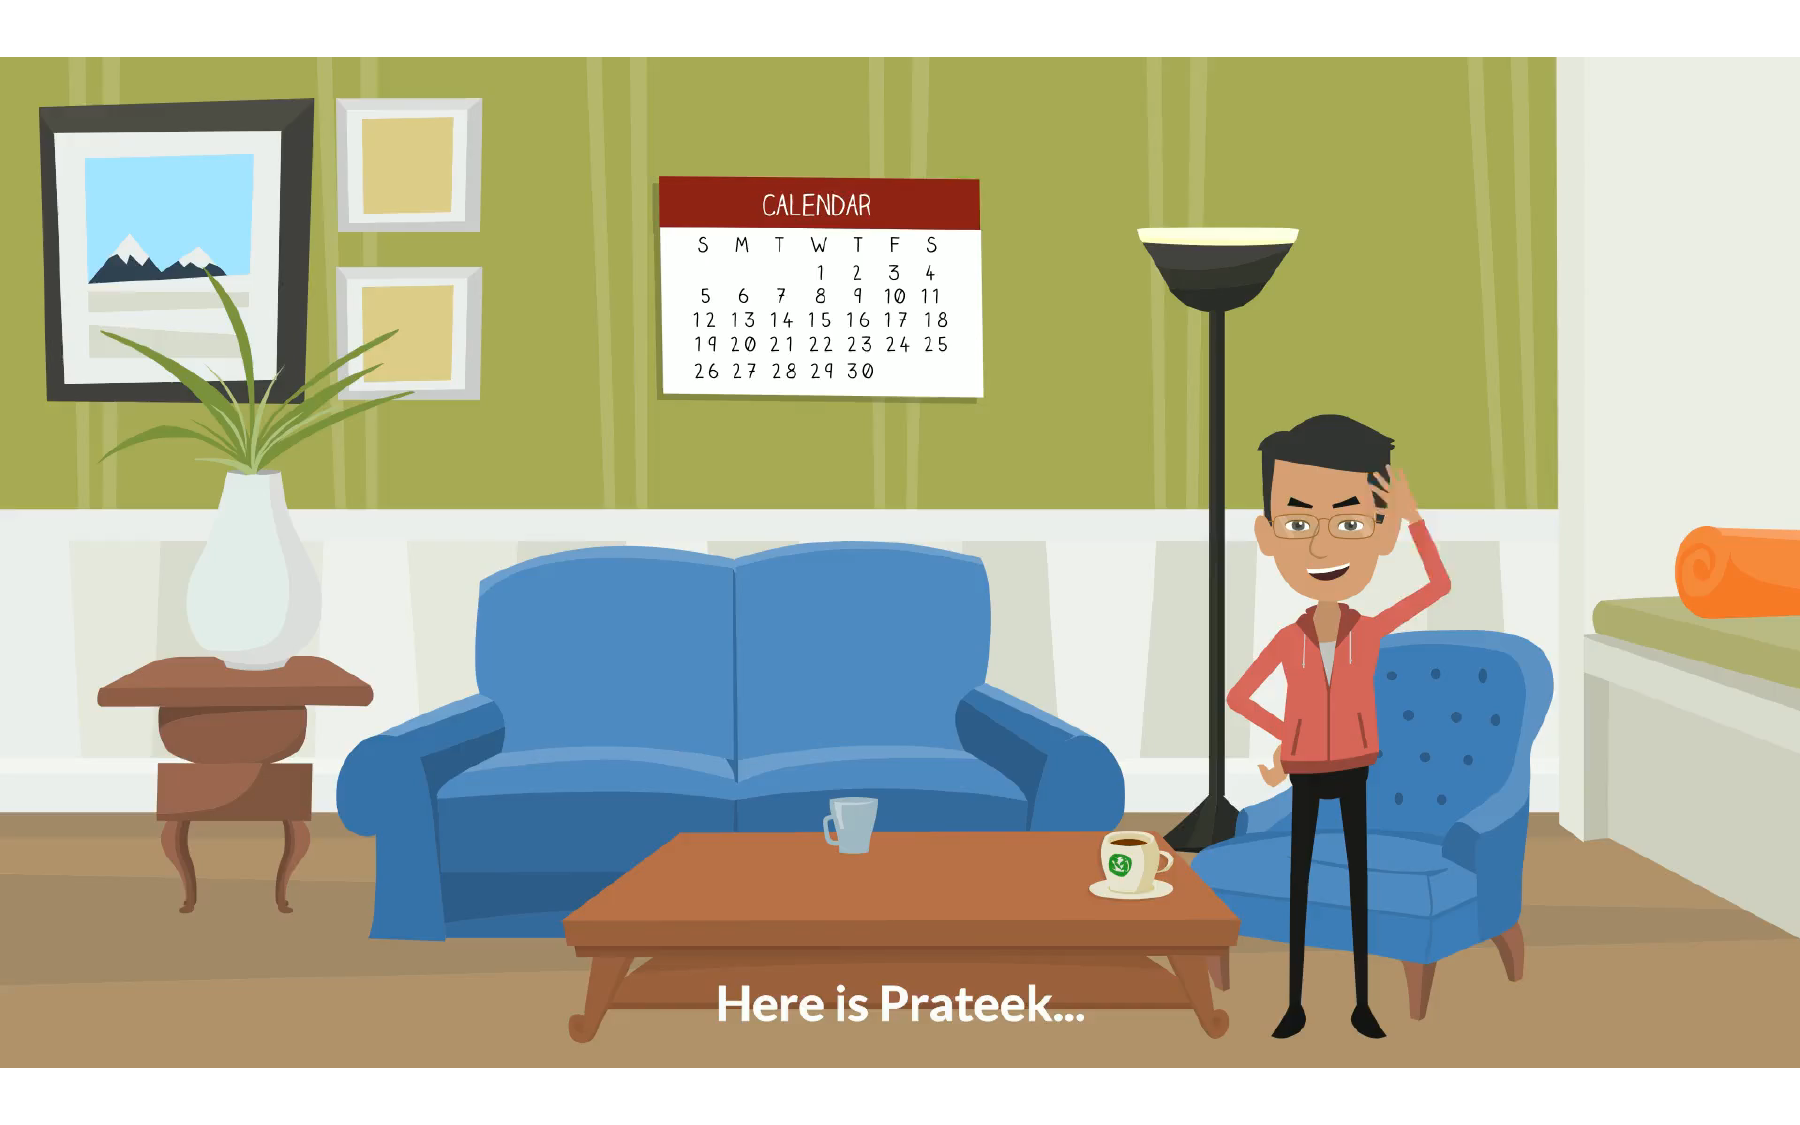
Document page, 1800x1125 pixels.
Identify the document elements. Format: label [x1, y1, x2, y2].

text_box [0, 56, 1800, 1069]
